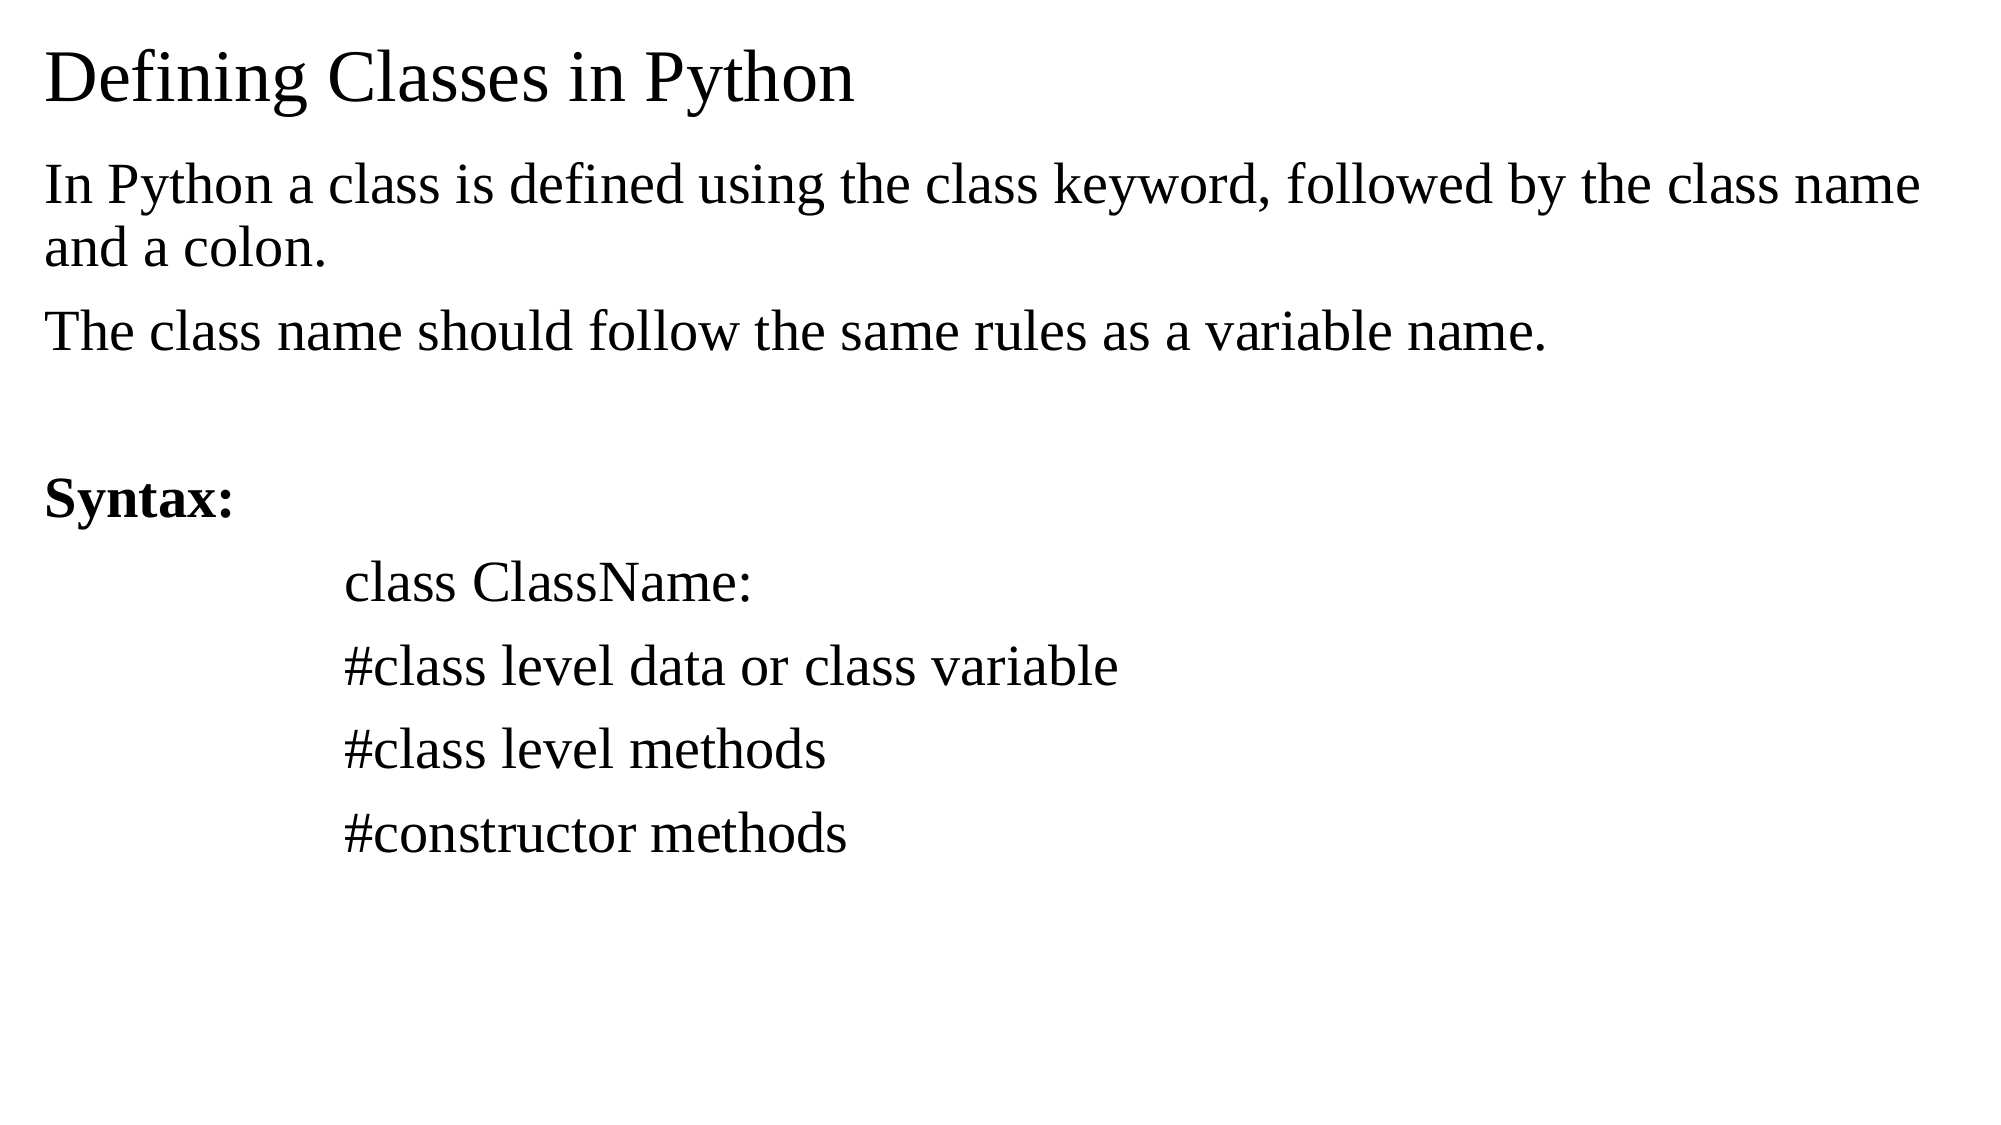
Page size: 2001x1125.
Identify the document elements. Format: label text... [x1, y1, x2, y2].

list In Python a class is defined using the class keyword, followed by the class name and a colon. The class name should follow the same rules as a variable name. Syntax: class ClassName: #class level data or class variable #class level methods #constructor methods [29, 145, 1957, 1094]
title Defining Classes in Python [29, 29, 1957, 125]
